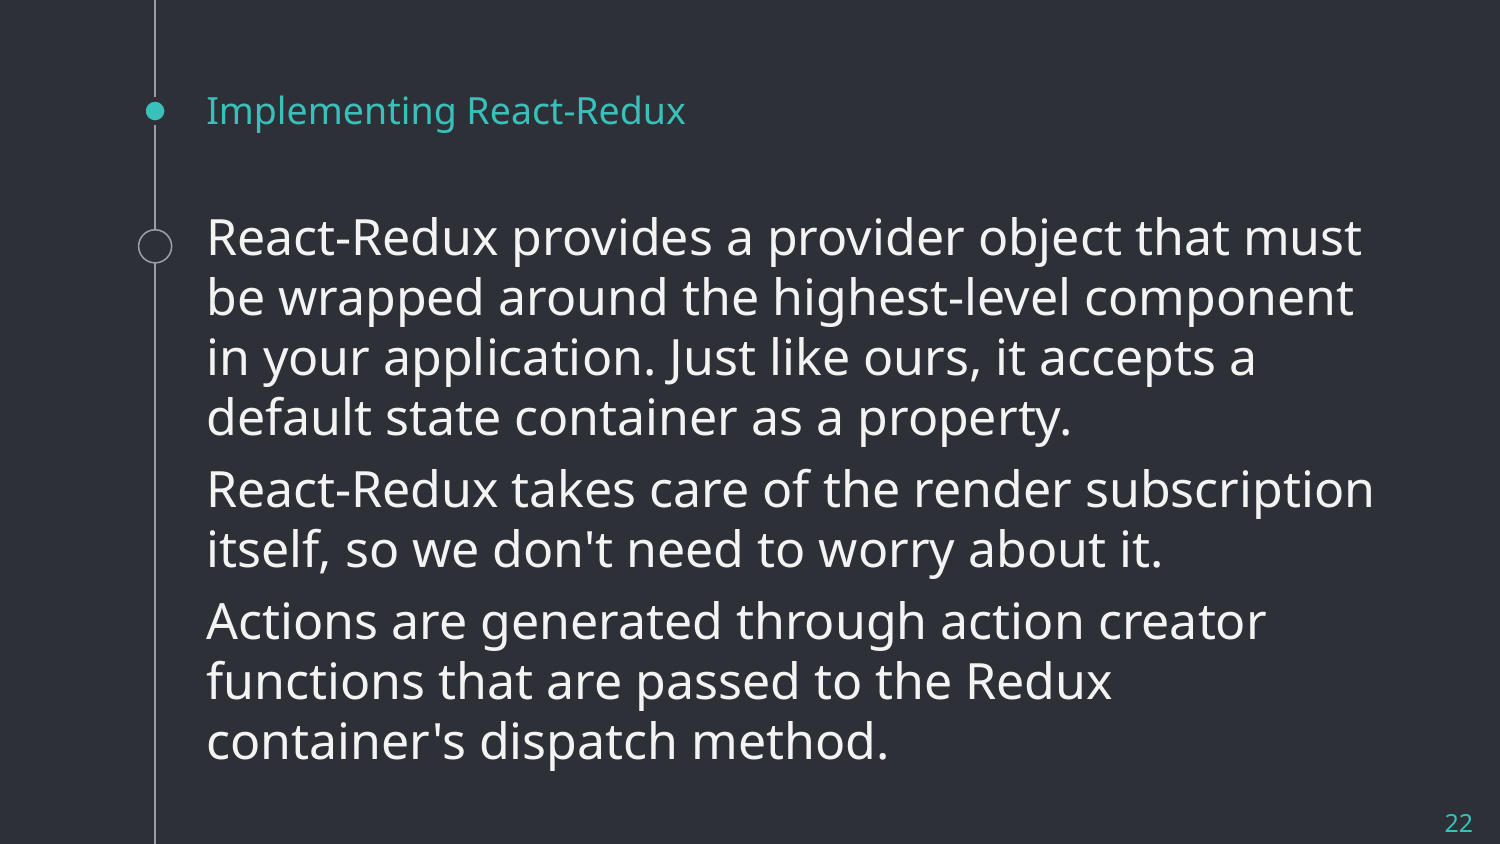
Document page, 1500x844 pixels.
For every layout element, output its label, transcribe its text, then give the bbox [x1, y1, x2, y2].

title Implementing React-Redux [191, 90, 1317, 147]
list React-Redux provides a provider object that must be wrapped around the highest-level component in your application. Just like ours, it accepts a default state container as a property. React-Redux takes care of the render subscription itself, so we don't need to worry about it. Actions are generated through action creator functions that are passed to the Redux container's dispatch method. [191, 189, 1399, 802]
slide_number 22 [1398, 792, 1489, 844]
